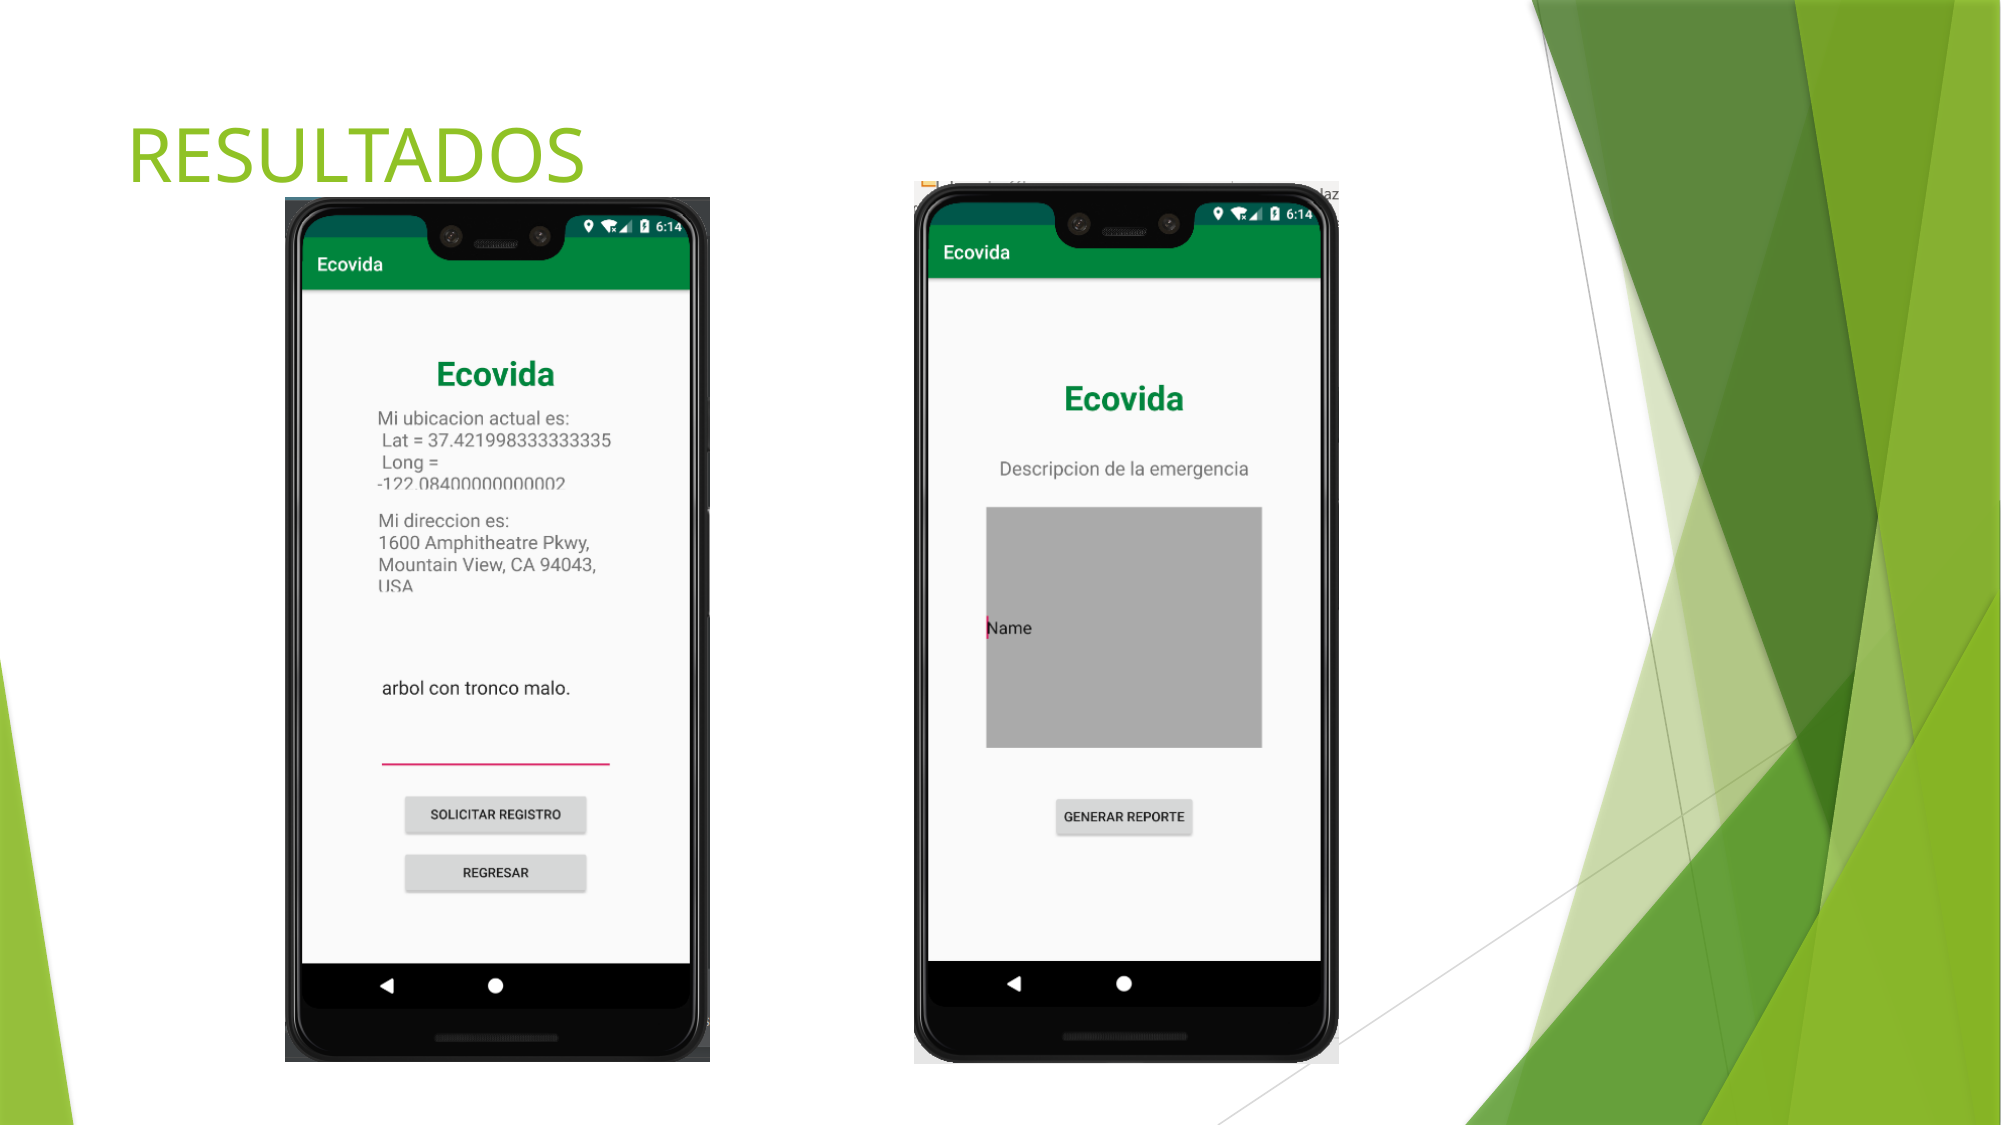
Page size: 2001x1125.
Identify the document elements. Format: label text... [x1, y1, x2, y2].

title RESULTADOS [111, 99, 1522, 317]
picture [913, 180, 1339, 1065]
picture [284, 196, 710, 1063]
